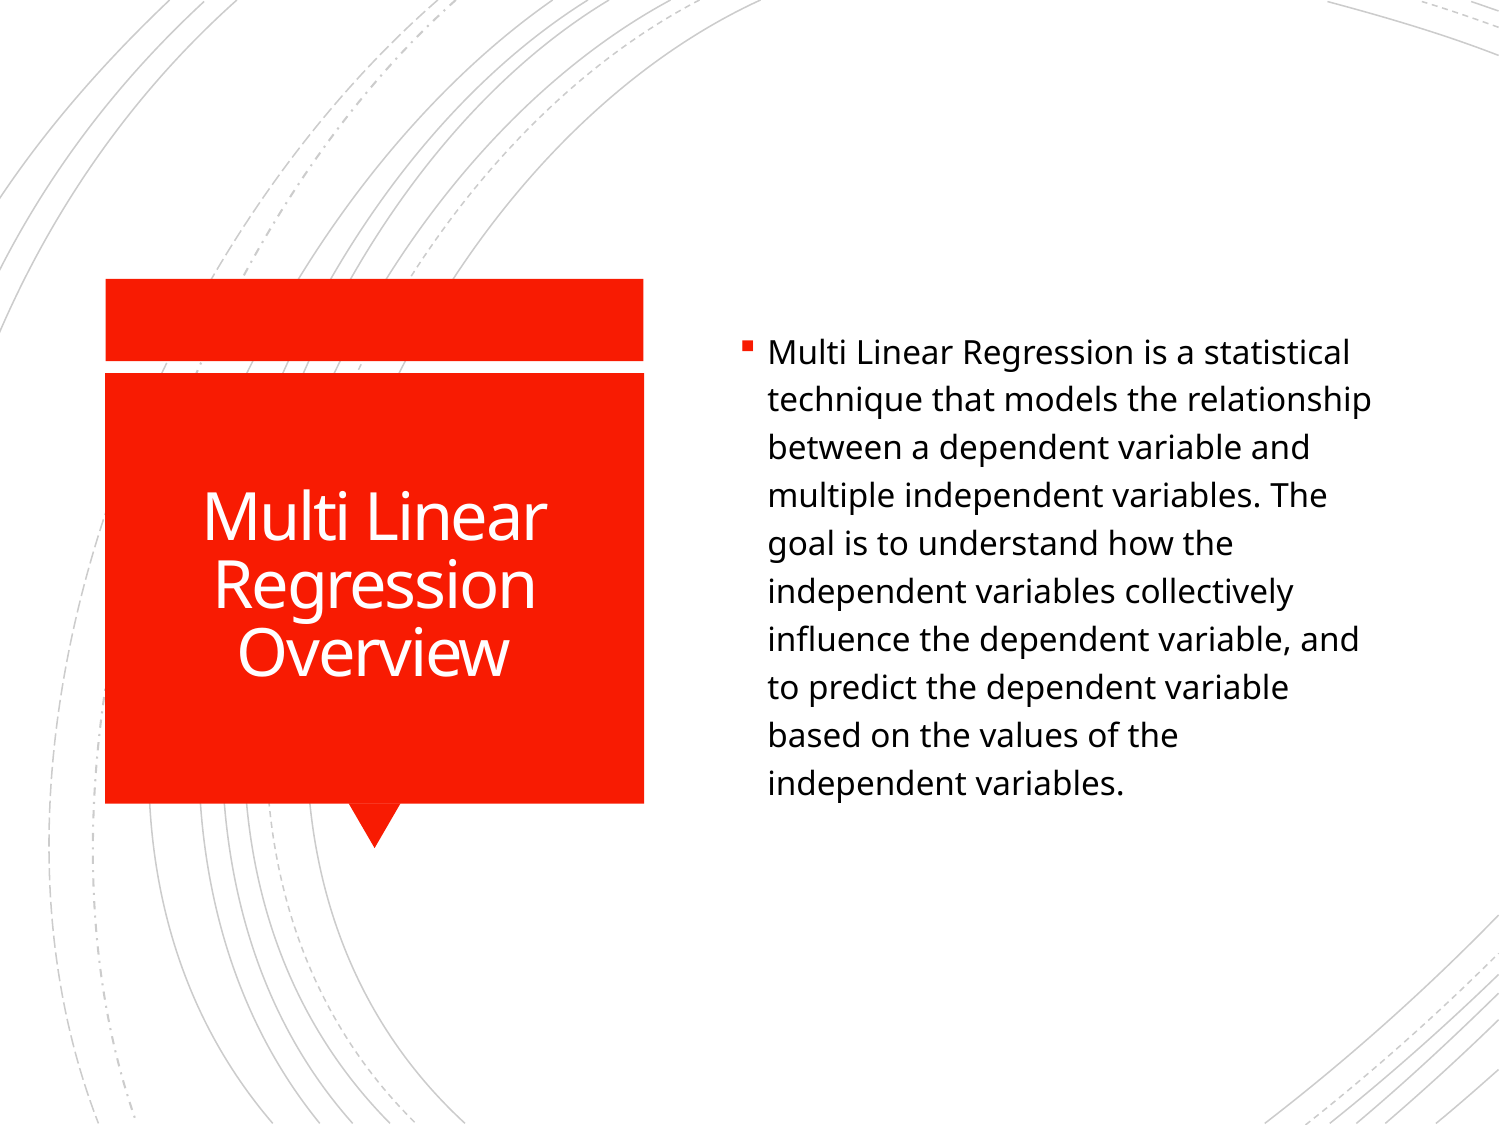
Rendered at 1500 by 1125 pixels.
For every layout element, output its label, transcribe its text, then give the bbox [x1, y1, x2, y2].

title Multi Linear Regression Overview [118, 385, 630, 790]
list Multi Linear Regression is a statistical technique that models the relationship between a dependent variable and multiple independent variables. The goal is to understand how the independent variables collectively influence the dependent variable, and to predict the dependent variable based on the values of the independent variables. [724, 131, 1396, 993]
